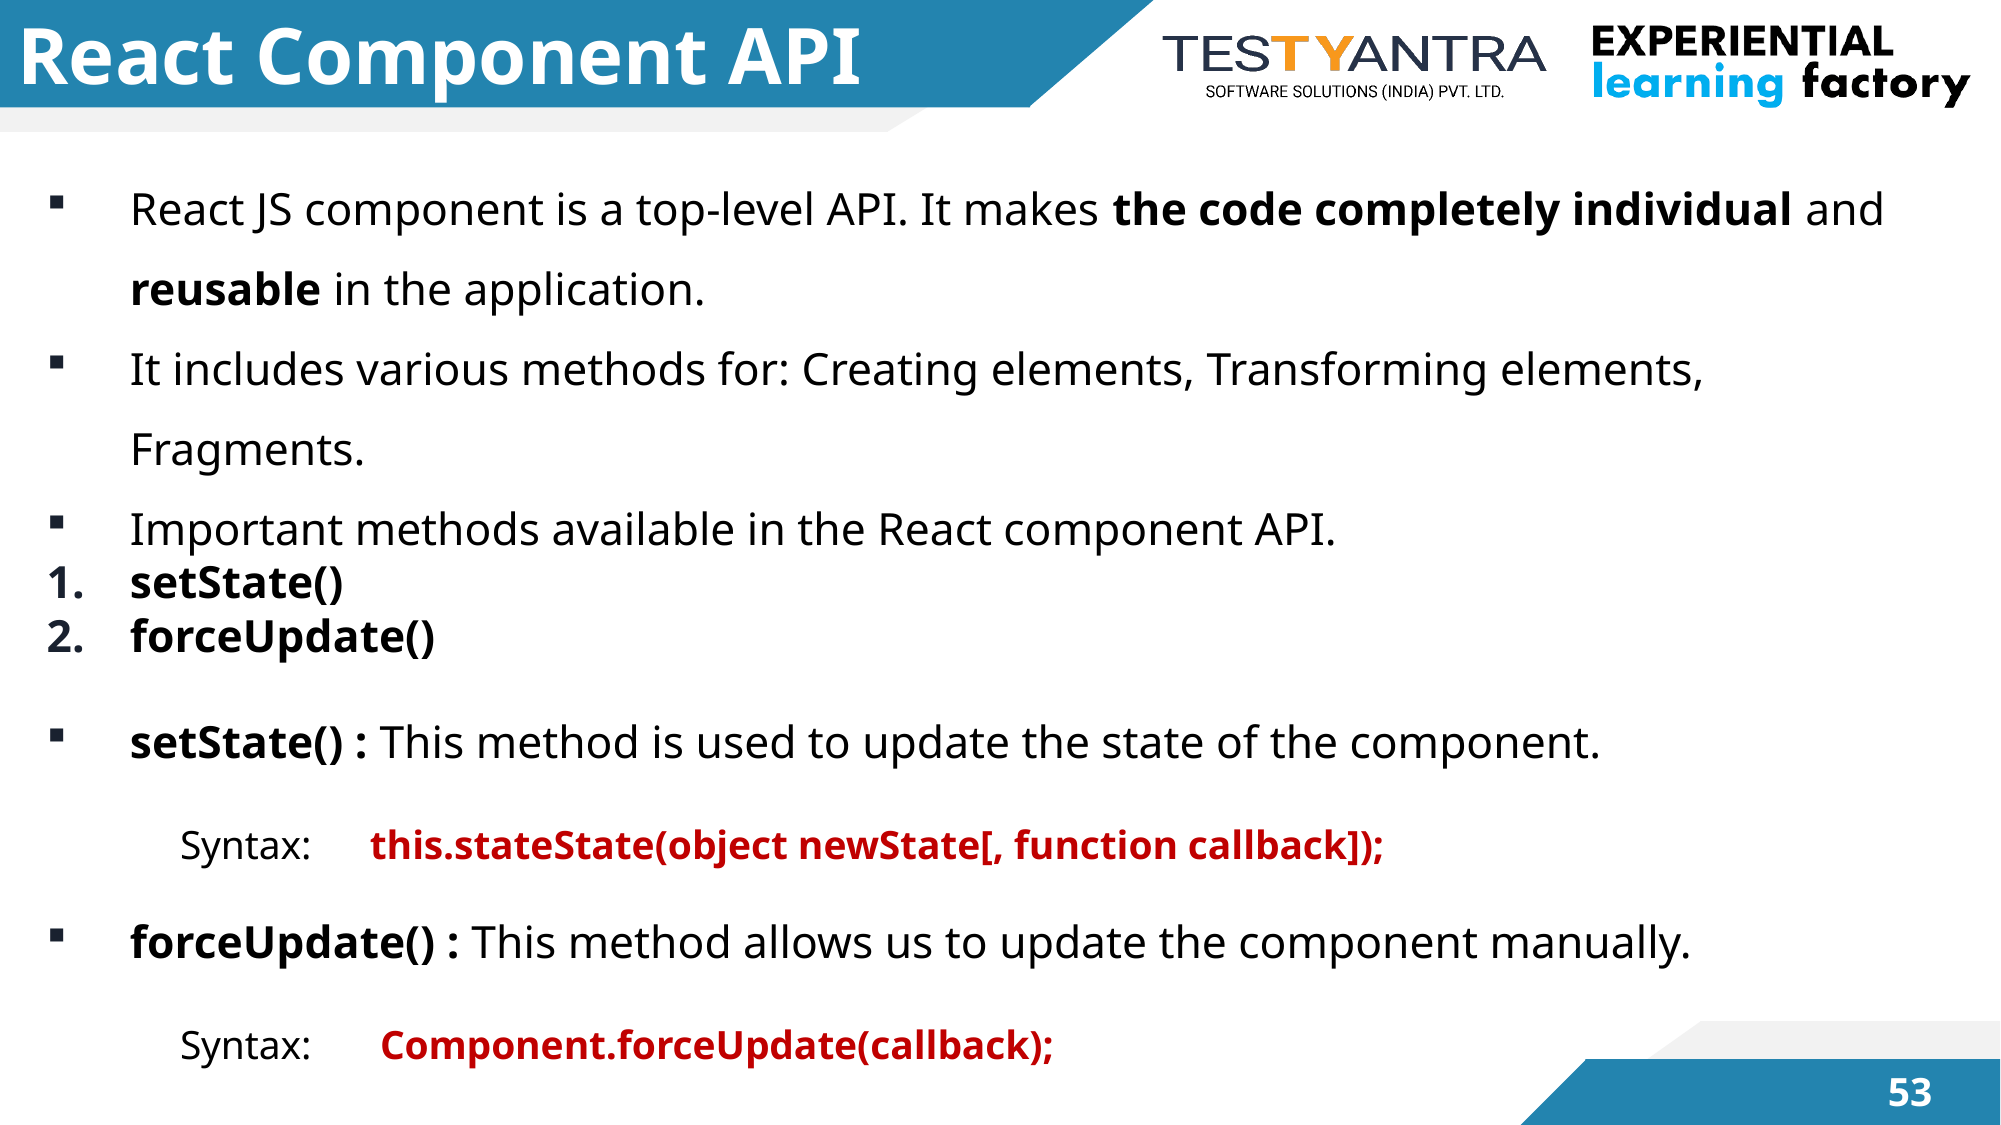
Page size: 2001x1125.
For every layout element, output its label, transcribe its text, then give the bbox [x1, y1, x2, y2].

picture [1586, 16, 1977, 113]
picture [1156, 14, 1554, 115]
title React Component API [0, 6, 1105, 101]
list React JS component is a top-level API. It makes the code completely individual and reusable in the application. It includes various methods for: Creating elements, Transforming elements, Fragments. Important methods available in the React component API. setState() forceUpdate() setState() : This method is used to update the state of the component. Syntax: this.stateState(object newState[, function callback]); forceUpdate() : This method allows us to update the component manually. Syntax: Component.forceUpdate(callback); [15, 147, 1924, 1060]
slide_number 52 [1844, 1059, 1977, 1125]
